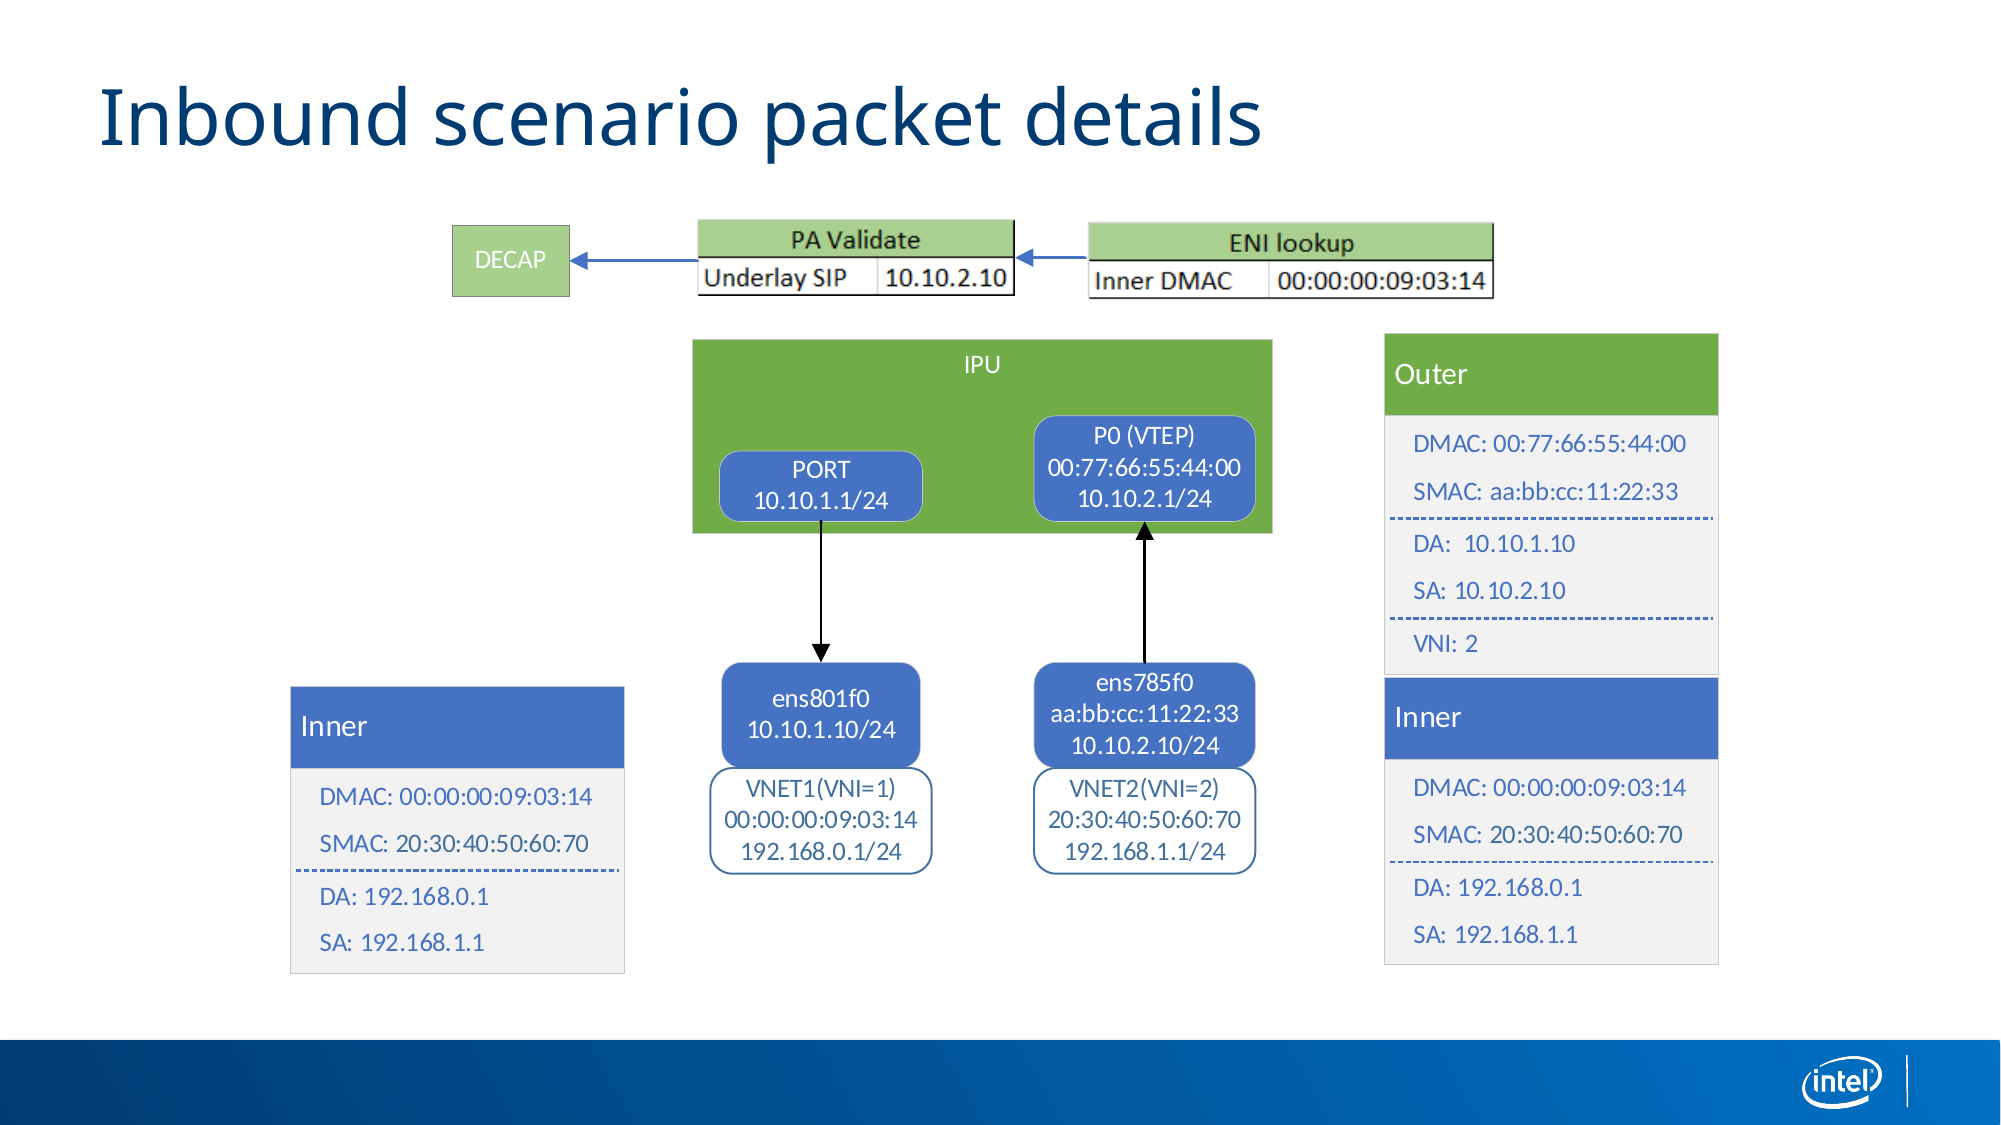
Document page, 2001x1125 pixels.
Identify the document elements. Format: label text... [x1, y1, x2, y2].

picture [280, 215, 1721, 976]
title Inbound scenario packet details [99, 67, 1900, 258]
picture [1802, 1056, 1882, 1109]
